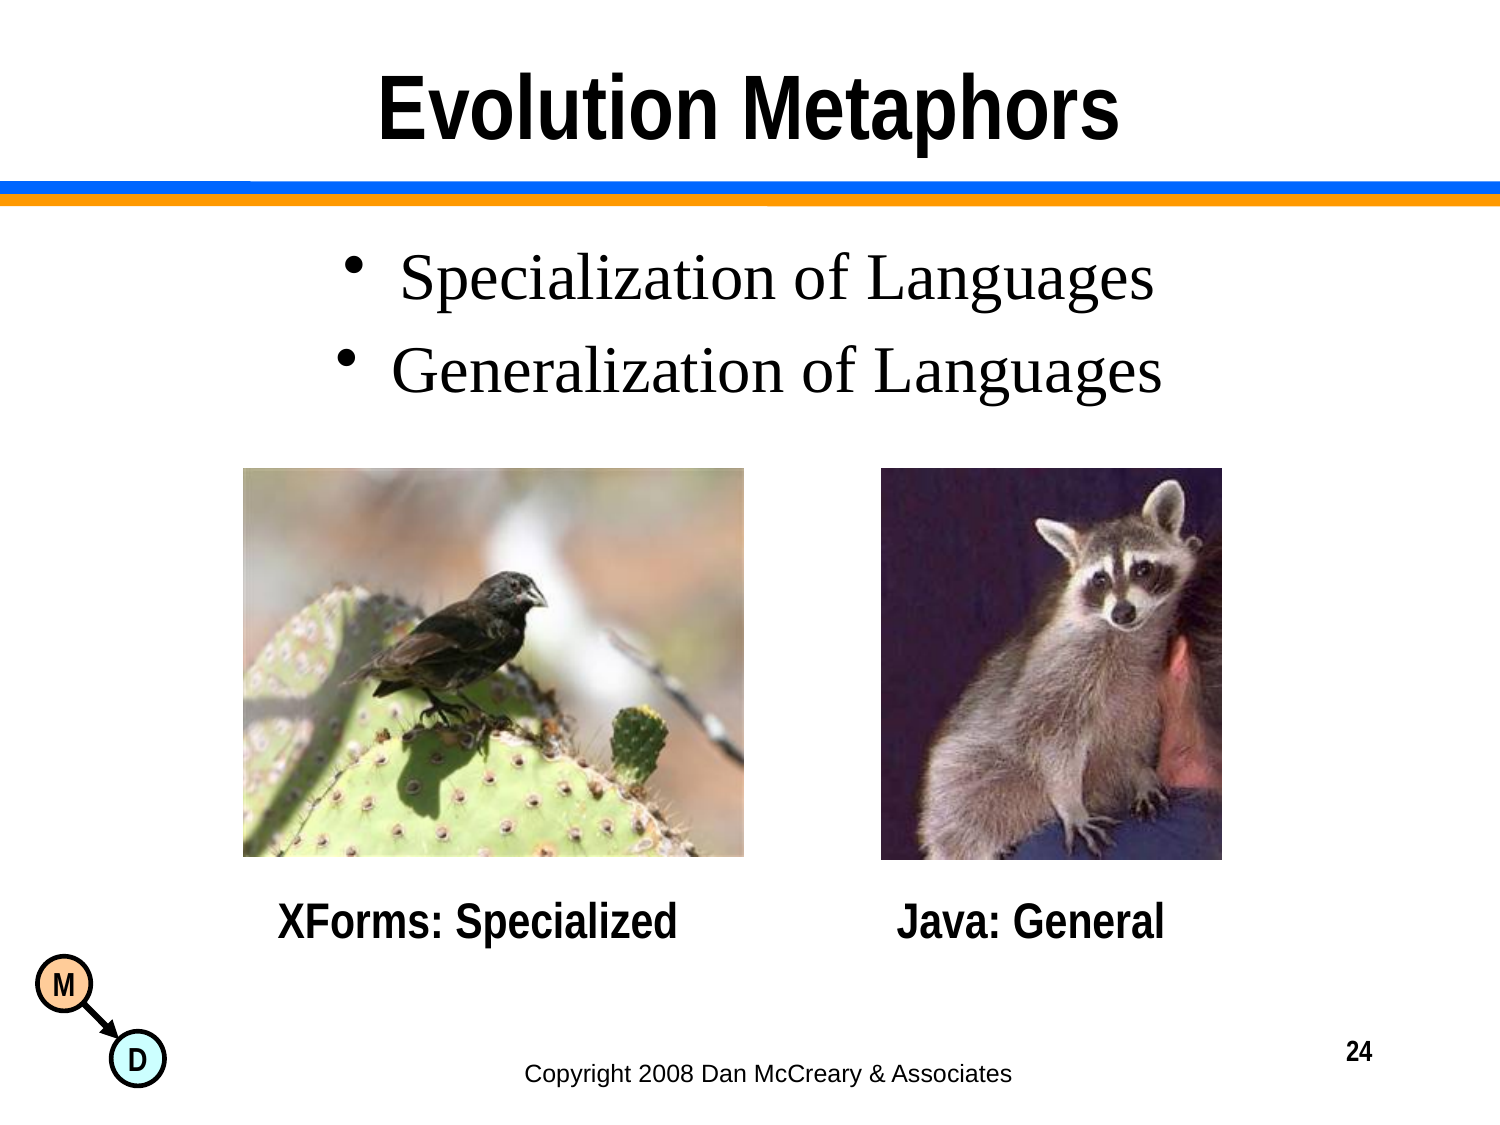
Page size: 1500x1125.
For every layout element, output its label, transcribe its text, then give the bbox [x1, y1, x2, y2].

footer Copyright 2008 Dan McCreary & Associates [425, 1050, 1074, 1100]
slide_number 24 [1074, 1025, 1388, 1100]
picture [243, 468, 744, 857]
slide_number [112, 1025, 425, 1100]
title Evolution Metaphors [112, 18, 1388, 188]
text_box XForms: Specialized [262, 881, 694, 956]
list Specialization of Languages Generalization of Languages [112, 224, 1388, 994]
text_box Java: General [881, 881, 1181, 956]
picture [881, 468, 1222, 860]
